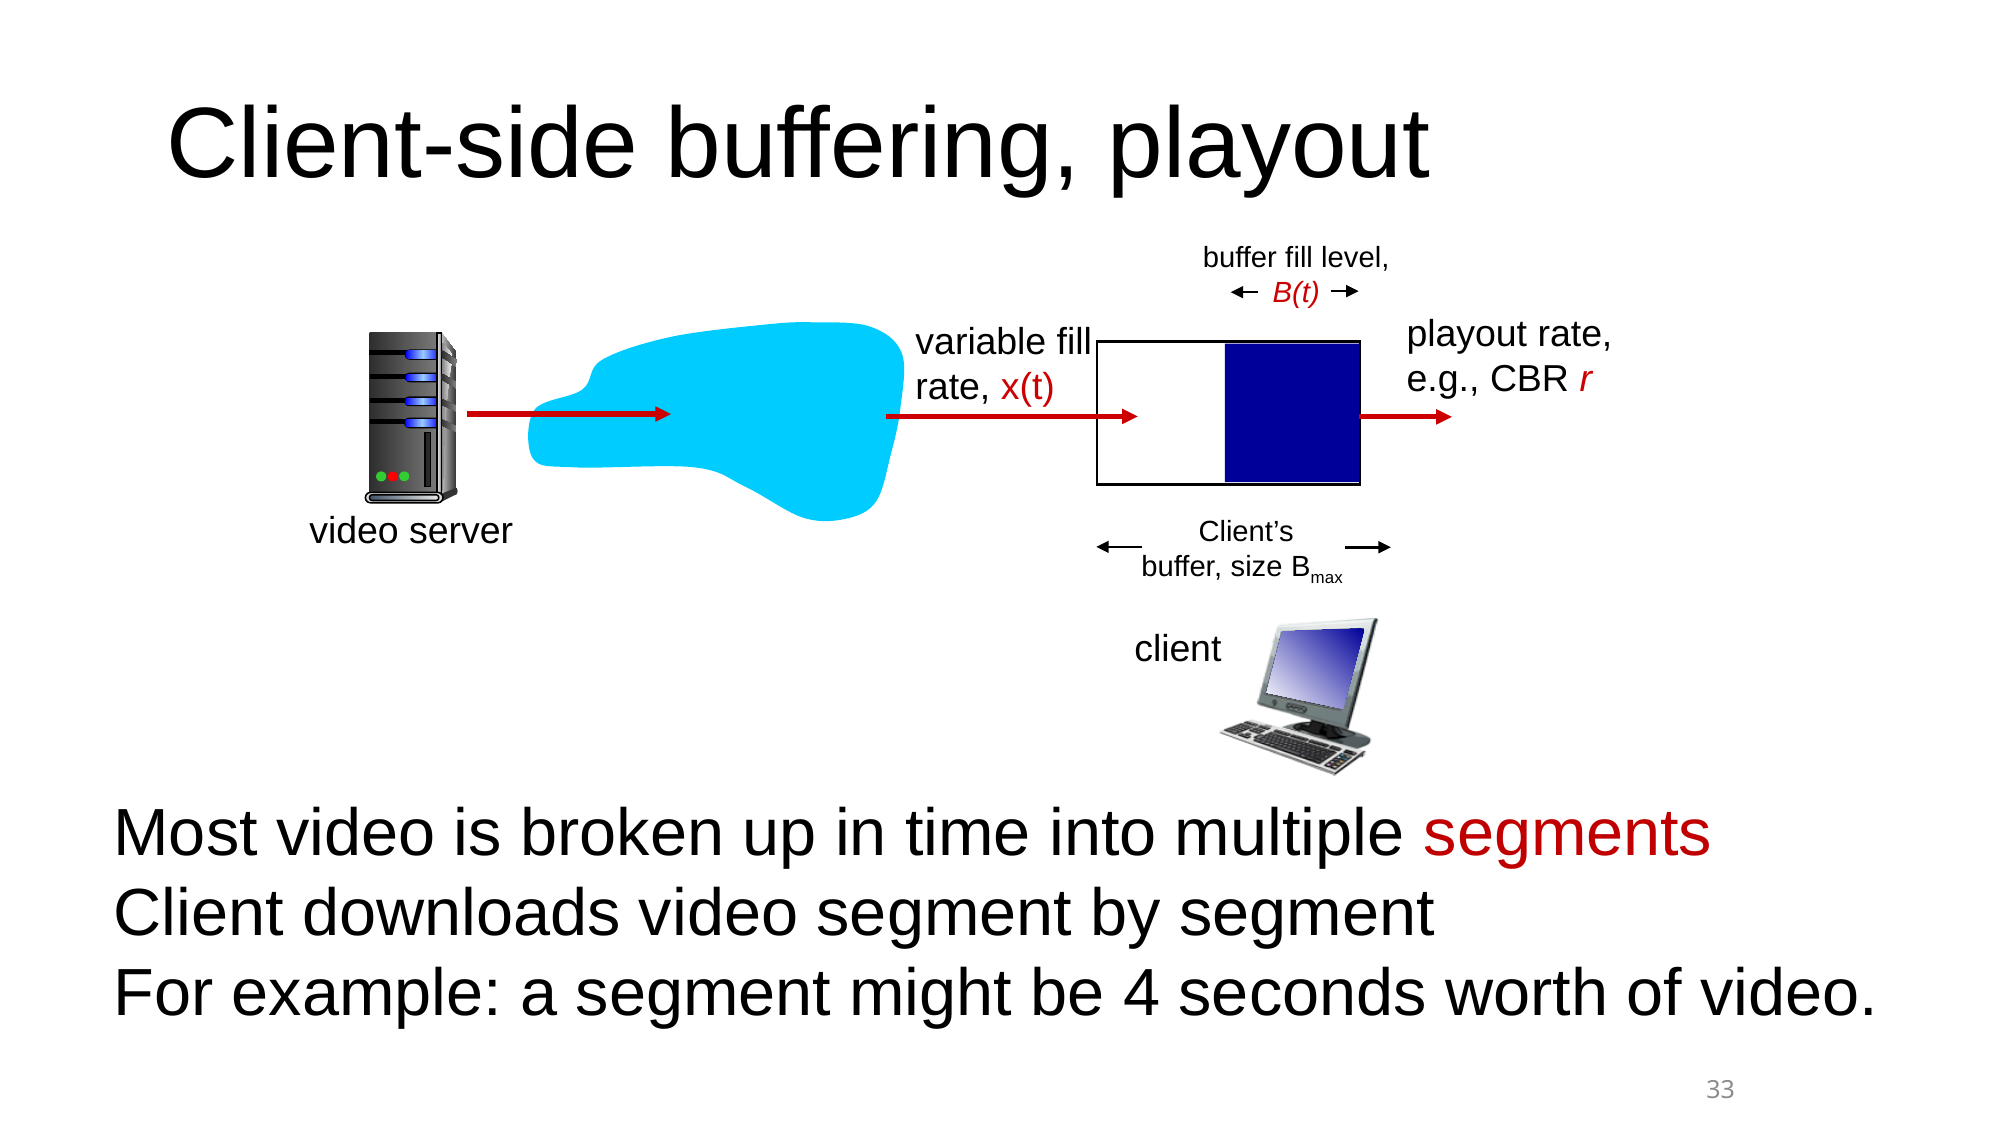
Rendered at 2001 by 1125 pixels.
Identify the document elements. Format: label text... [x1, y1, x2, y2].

text_box [528, 322, 900, 522]
slide_number 33 [1637, 1068, 1750, 1113]
text_box [1224, 343, 1359, 483]
text_box buffer fill level, B(t) [1179, 231, 1414, 316]
text_box playout rate, e.g., CBR r [1391, 301, 1628, 406]
title Client-side buffering, playout [151, 51, 1768, 239]
text_box Most video is broken up in time into multiple segments Client downloads video segment by segment For example: a segment might be 4 seconds worth of video. [98, 781, 1902, 1037]
text_box variable fill rate, x(t) [900, 309, 1118, 415]
text_box [1096, 341, 1360, 485]
text_box video server [294, 499, 529, 559]
text_box client [1119, 616, 1181, 677]
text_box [365, 332, 458, 503]
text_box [1181, 611, 1383, 788]
text_box Client’s buffer, size Bmax [1110, 505, 1383, 595]
